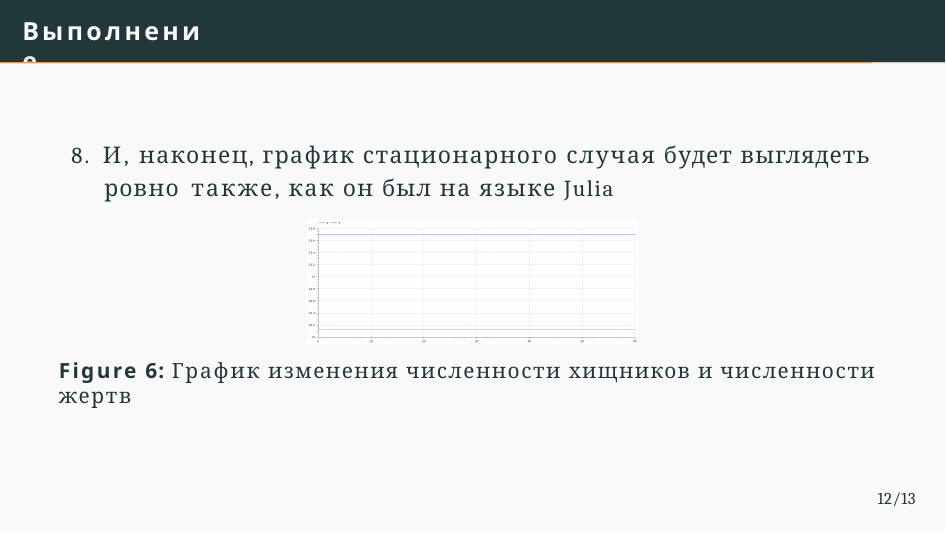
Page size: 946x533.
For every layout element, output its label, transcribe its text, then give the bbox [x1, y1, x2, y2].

slide_number 12/13 [871, 486, 934, 533]
text_box Выполнение [20, 13, 210, 60]
text_box 8. И, наконец, график стационарного случая будет выглядеть ровно также, как он был на языке Julia [69, 134, 888, 201]
text_box Выполнение [20, 72, 210, 76]
text_box Figure 6: График изменения численности хищников и численности жертв [56, 355, 888, 408]
picture [306, 219, 638, 345]
